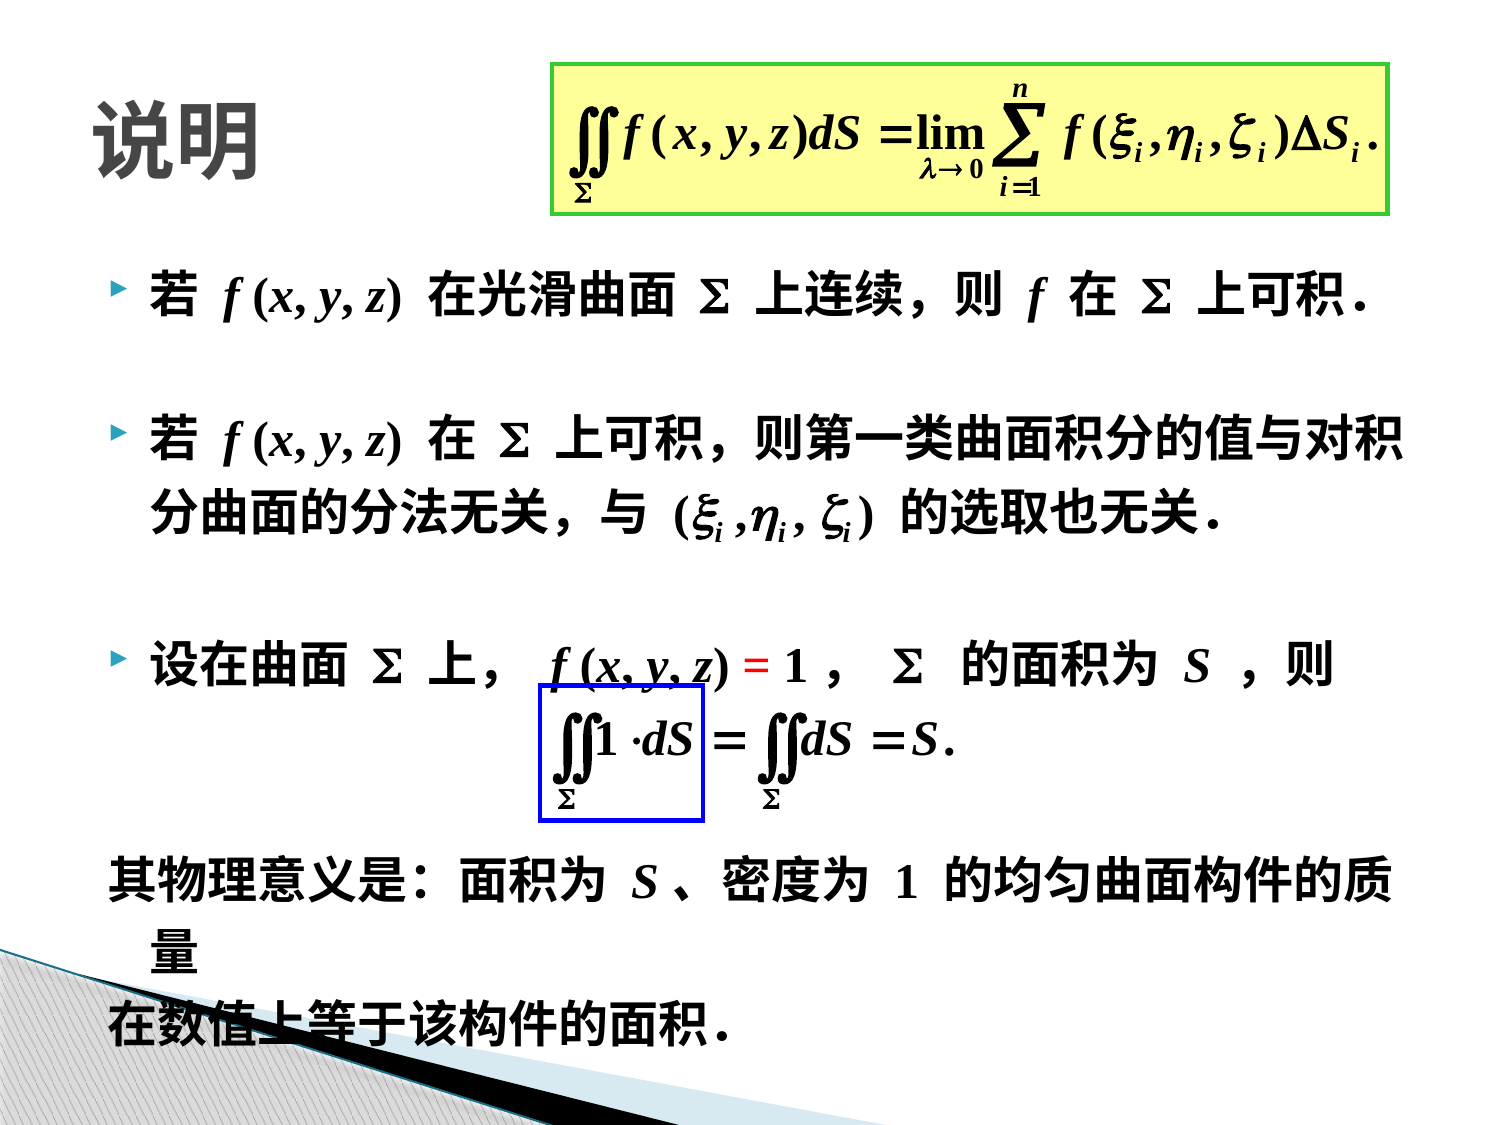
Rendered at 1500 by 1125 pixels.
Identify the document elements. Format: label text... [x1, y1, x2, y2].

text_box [553, 65, 1386, 212]
title 说明 [75, 45, 1425, 233]
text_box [537, 692, 962, 818]
text_box [540, 685, 703, 692]
list 若 f (x, y, z) 在光滑曲面 S 上连续，则 f 在 S 上可积． 若 f (x, y, z) 在 S 上可积，则第一类曲面积分的值与对积分曲面的分法无关，与 (xi ,hi , zi ) 的选取也无关． 设在曲面 S 上， f (x, y, z) = 1， S 的面积为 S ，则 其物理意义是：面积为 S、密度为 1 的均匀曲面构件的质量 在数值上等于该构件的面积． [74, 242, 1426, 1061]
